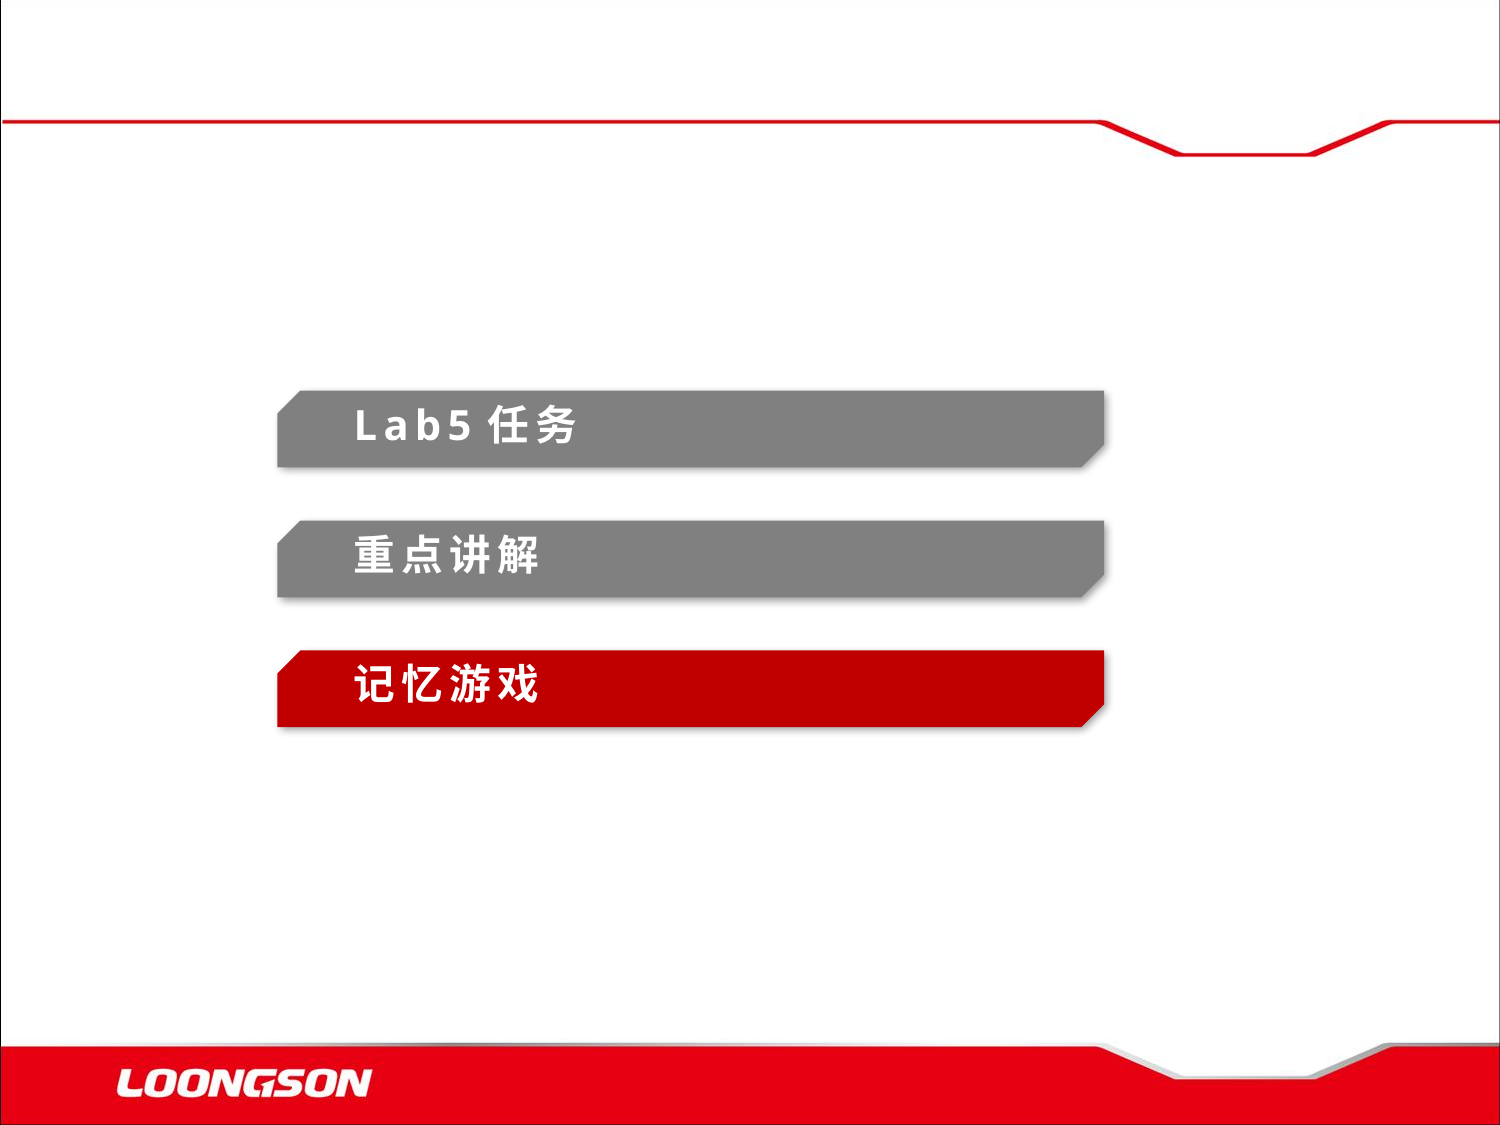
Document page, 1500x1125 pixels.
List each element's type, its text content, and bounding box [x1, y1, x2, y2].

picture [0, 0, 1500, 1125]
text_box Lab5任务 [277, 390, 1105, 468]
text_box 记忆游戏 [277, 650, 1105, 728]
text_box 重点讲解 [277, 520, 1105, 598]
